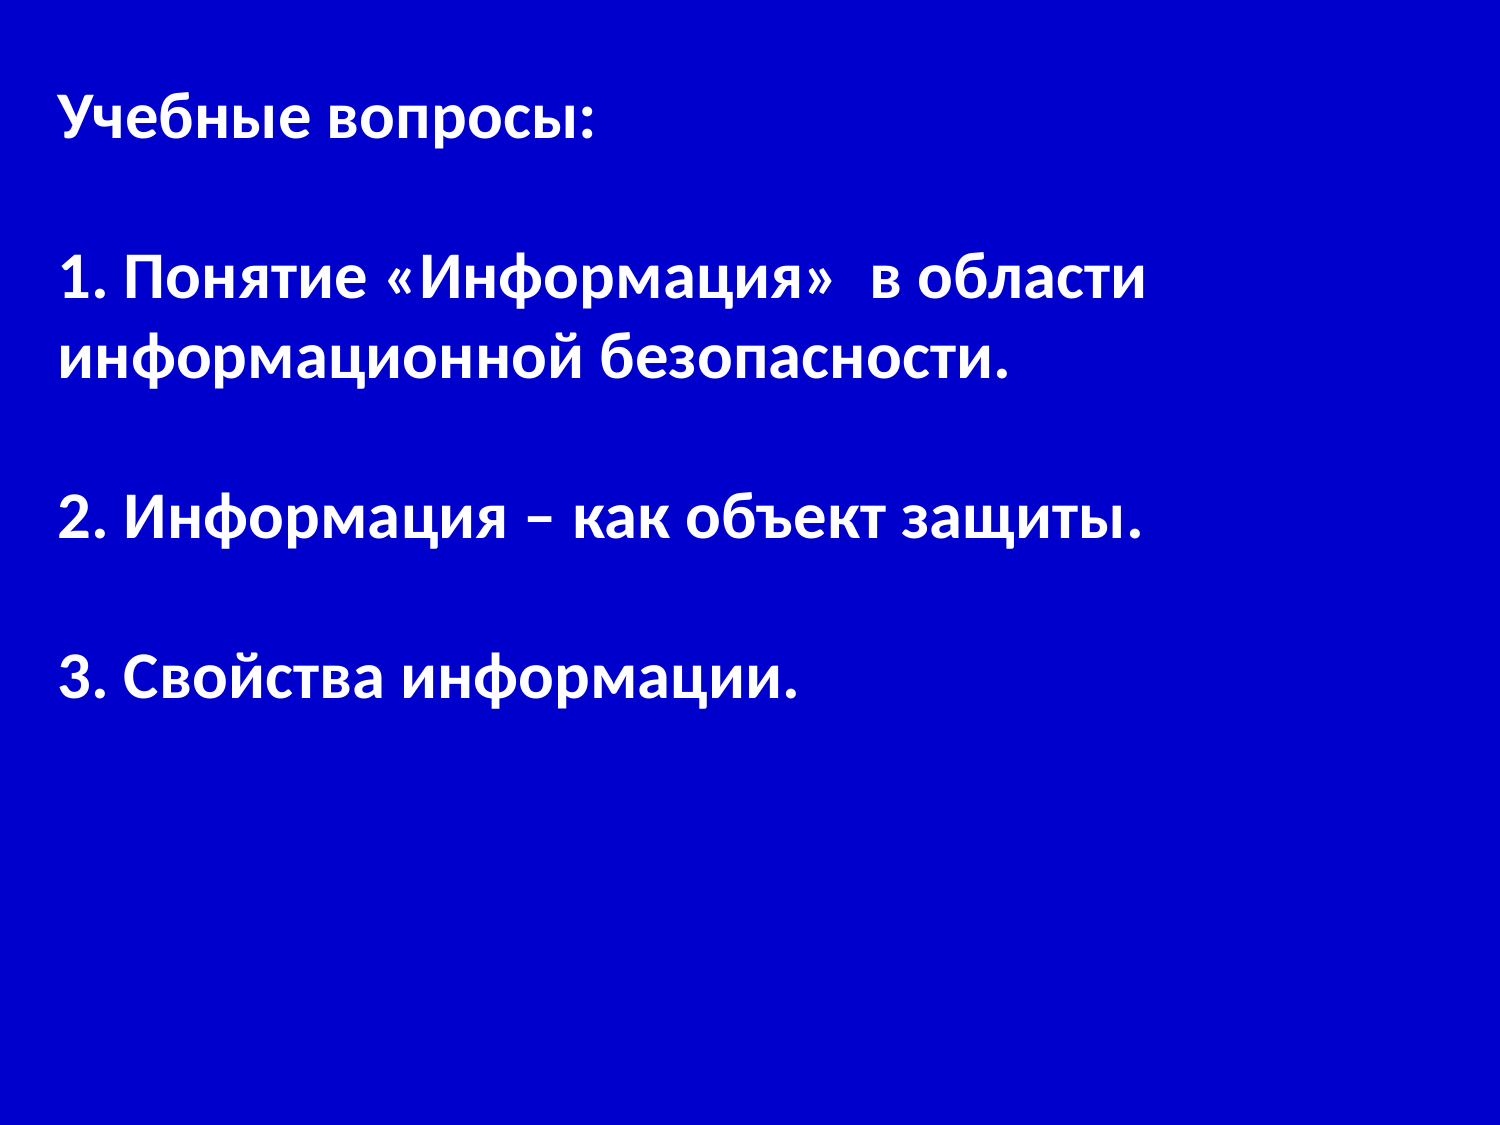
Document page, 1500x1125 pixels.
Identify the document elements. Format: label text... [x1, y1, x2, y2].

text_box Учебные вопросы: 1. Понятие «Информация» в области информационной безопасности. 2. Информация – как объект защиты. 3. Свойства информации. [42, 64, 1443, 799]
